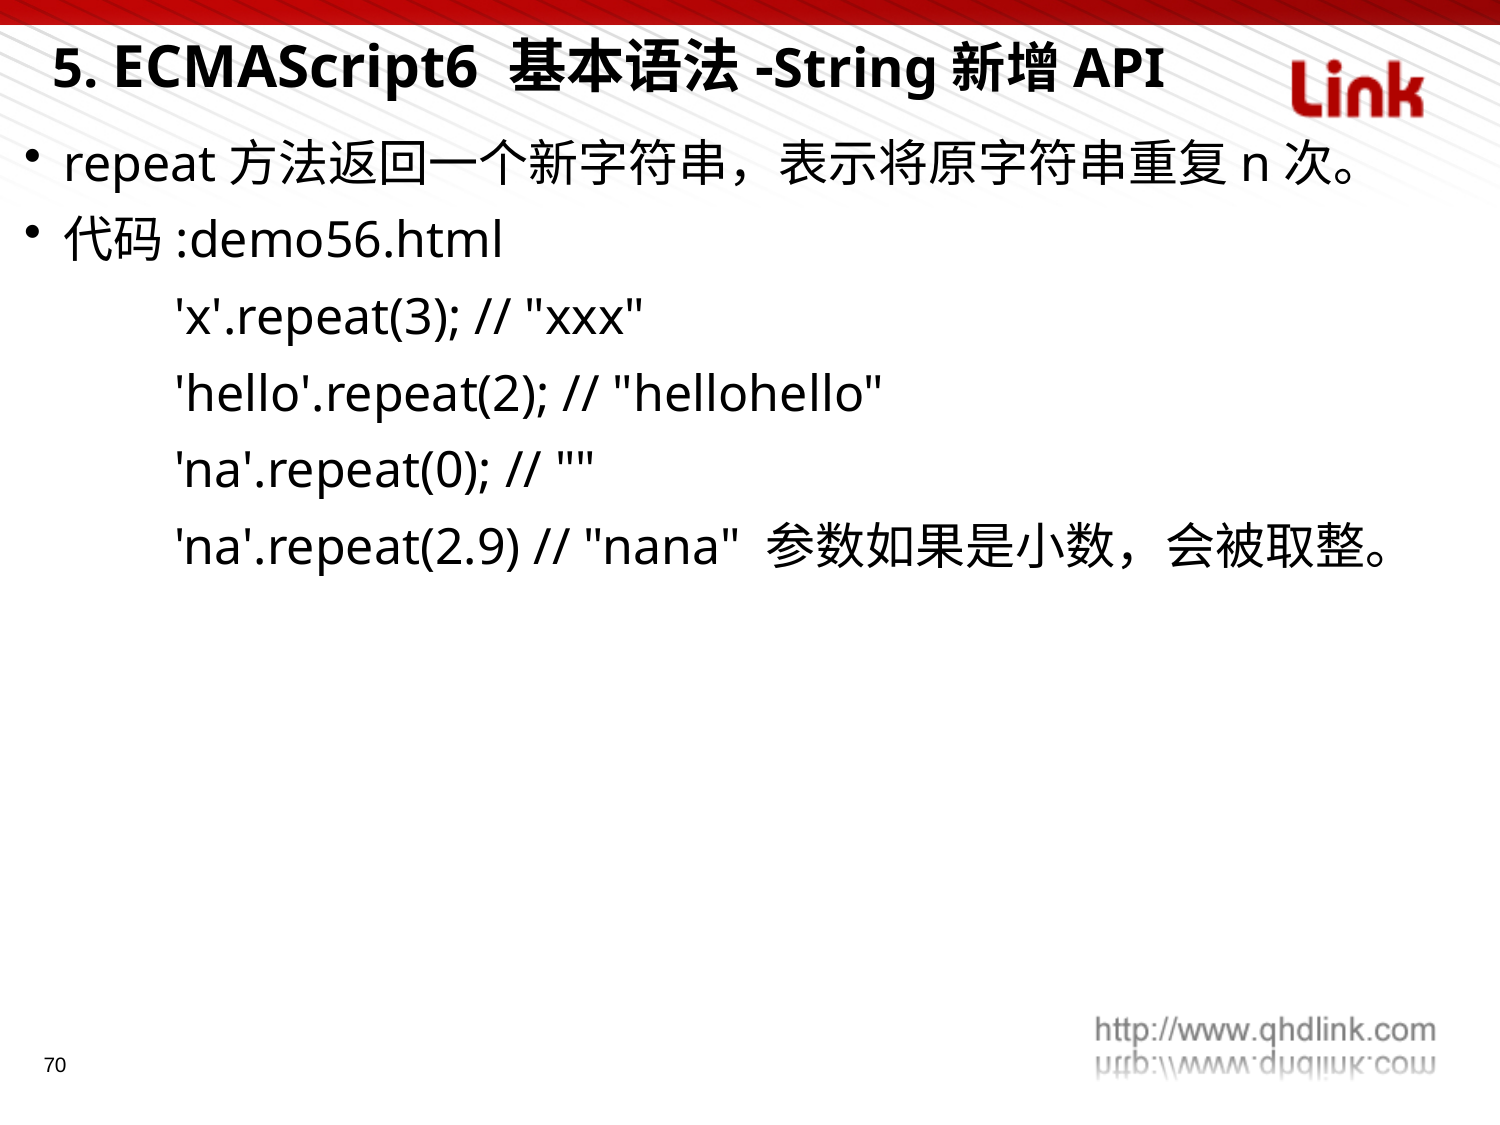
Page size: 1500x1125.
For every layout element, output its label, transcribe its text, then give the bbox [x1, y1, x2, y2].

title 5. ECMAScript6 基本语法-String新增API [51, 36, 1478, 144]
picture [0, 0, 1500, 1125]
list repeat方法返回一个新字符串，表示将原字符串重复n次。 代码:demo56.html 'x'.repeat(3); // "xxx" 'hello'.repeat(2); // "hellohello" 'na'.repeat(0); // "" 'na'.repeat(2.9) // "nana" 参数如果是小数，会被取整。 [23, 130, 1477, 1125]
